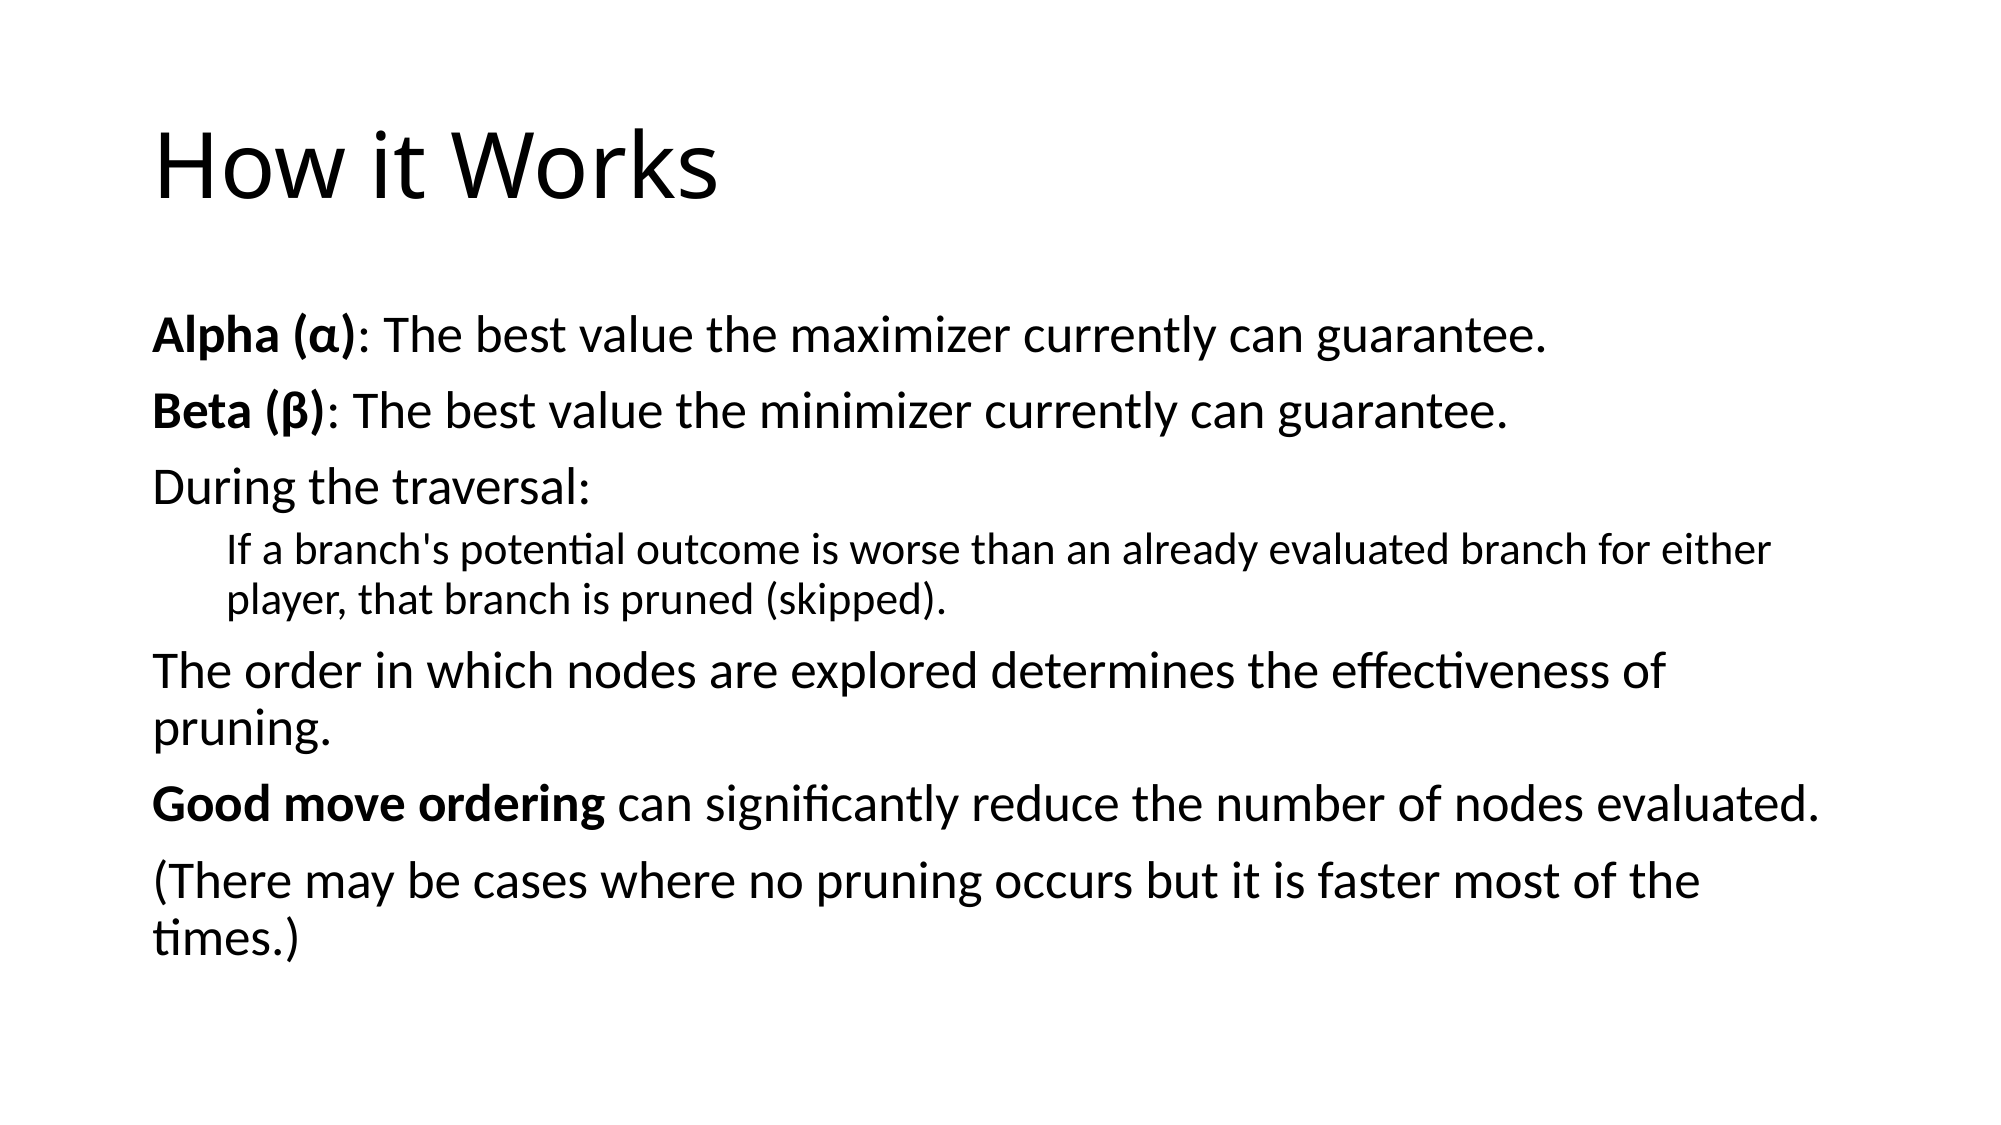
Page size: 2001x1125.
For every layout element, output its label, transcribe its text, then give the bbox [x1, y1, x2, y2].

title How it Works [137, 59, 1863, 278]
list Alpha (α): The best value the maximizer currently can guarantee. Beta (β): The best value the minimizer currently can guarantee. During the traversal: If a branch's potential outcome is worse than an already evaluated branch for either player, that branch is pruned (skipped). The order in which nodes are explored determines the effectiveness of pruning. Good move ordering can significantly reduce the number of nodes evaluated. (There may be cases where no pruning occurs but it is faster most of the times.) [137, 299, 1863, 1014]
